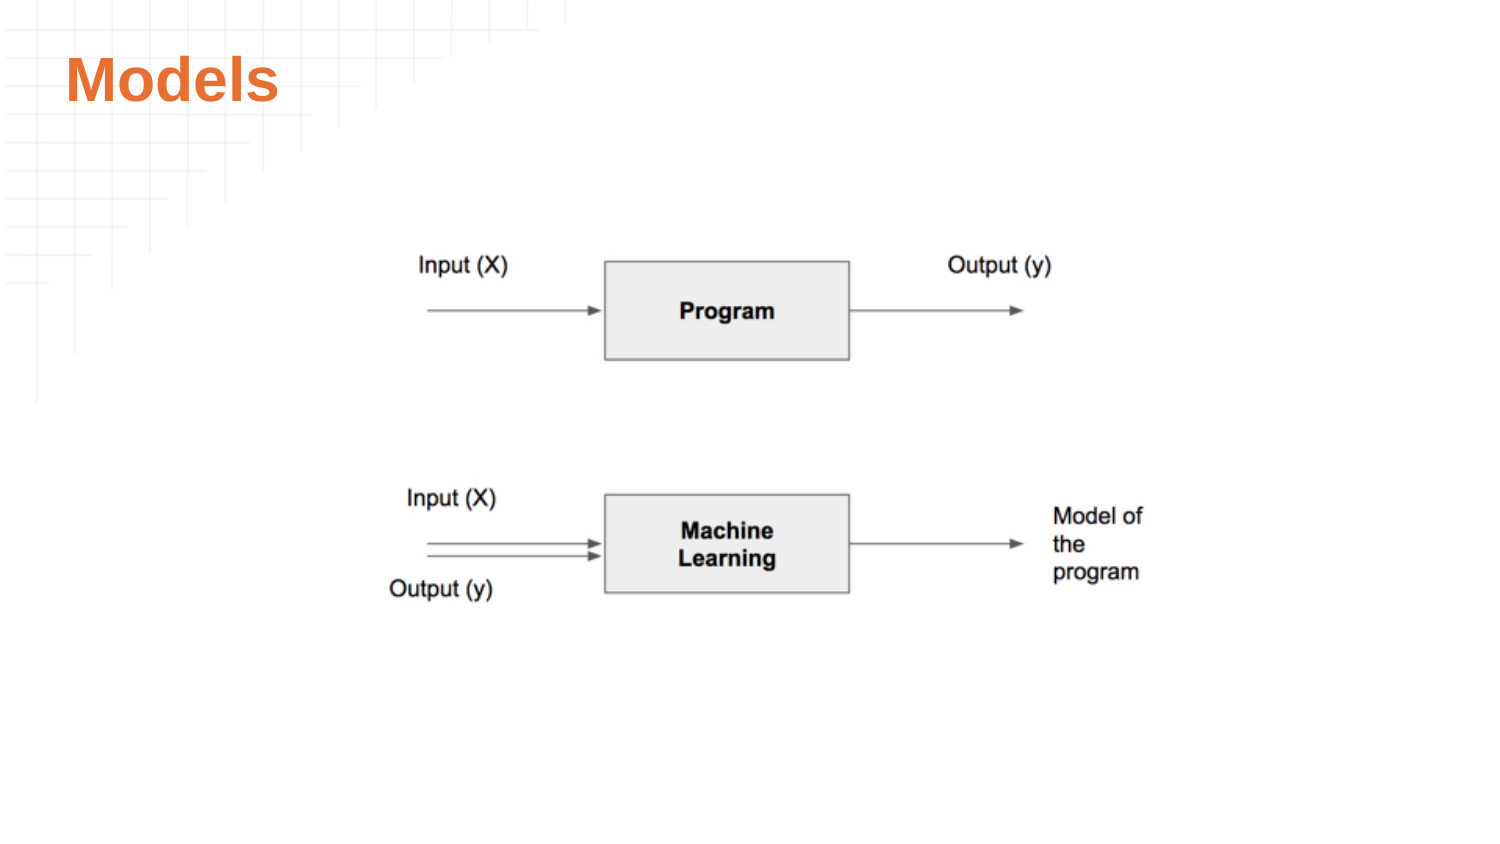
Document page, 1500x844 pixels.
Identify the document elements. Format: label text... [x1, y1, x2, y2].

title Models [50, 27, 1401, 126]
picture [293, 164, 1285, 706]
